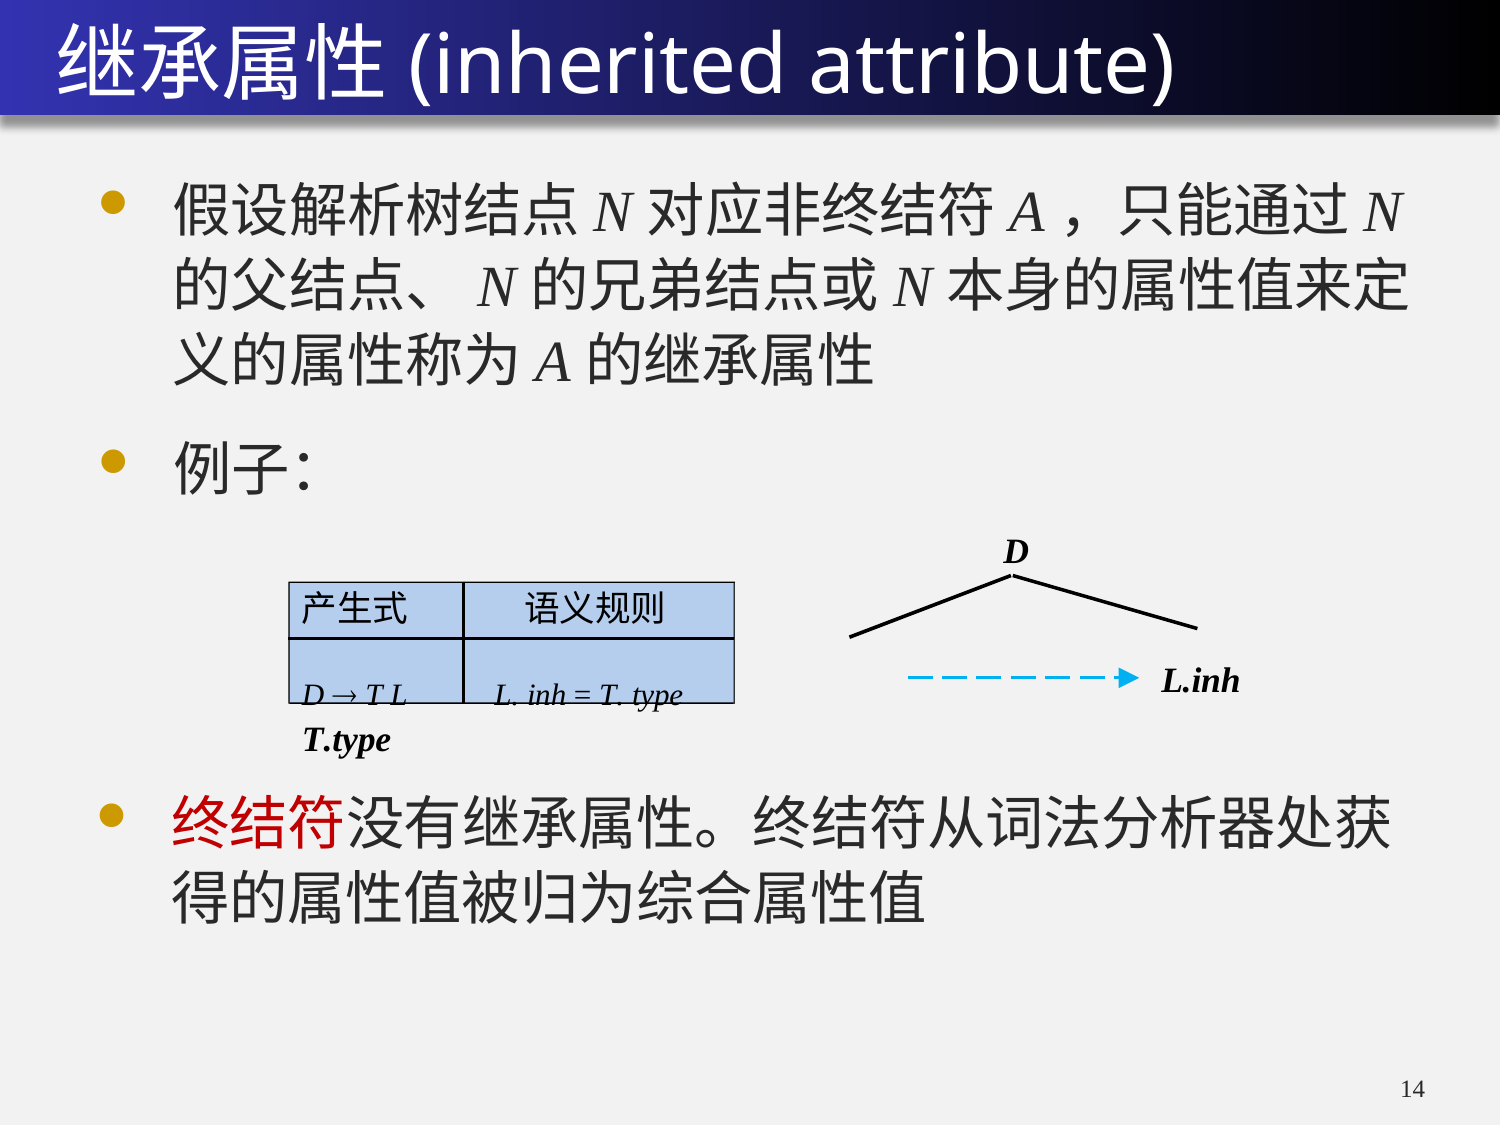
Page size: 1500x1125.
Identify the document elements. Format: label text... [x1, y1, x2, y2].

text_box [288, 526, 1244, 705]
text_box 终结符没有继承属性。终结符从词法分析器处获得的属性值被归为综合属性值 [94, 779, 1418, 932]
text_box 继承属性(inherited attribute) [53, 8, 1459, 111]
text_box 假设解析树结点N对应非终结符A，只能通过N的父结点、N的兄弟结点或N本身的属性值来定义的属性称为A的继承属性 [95, 166, 1419, 393]
slide_number 13 [1368, 1077, 1482, 1103]
text_box 例子： [96, 425, 543, 503]
